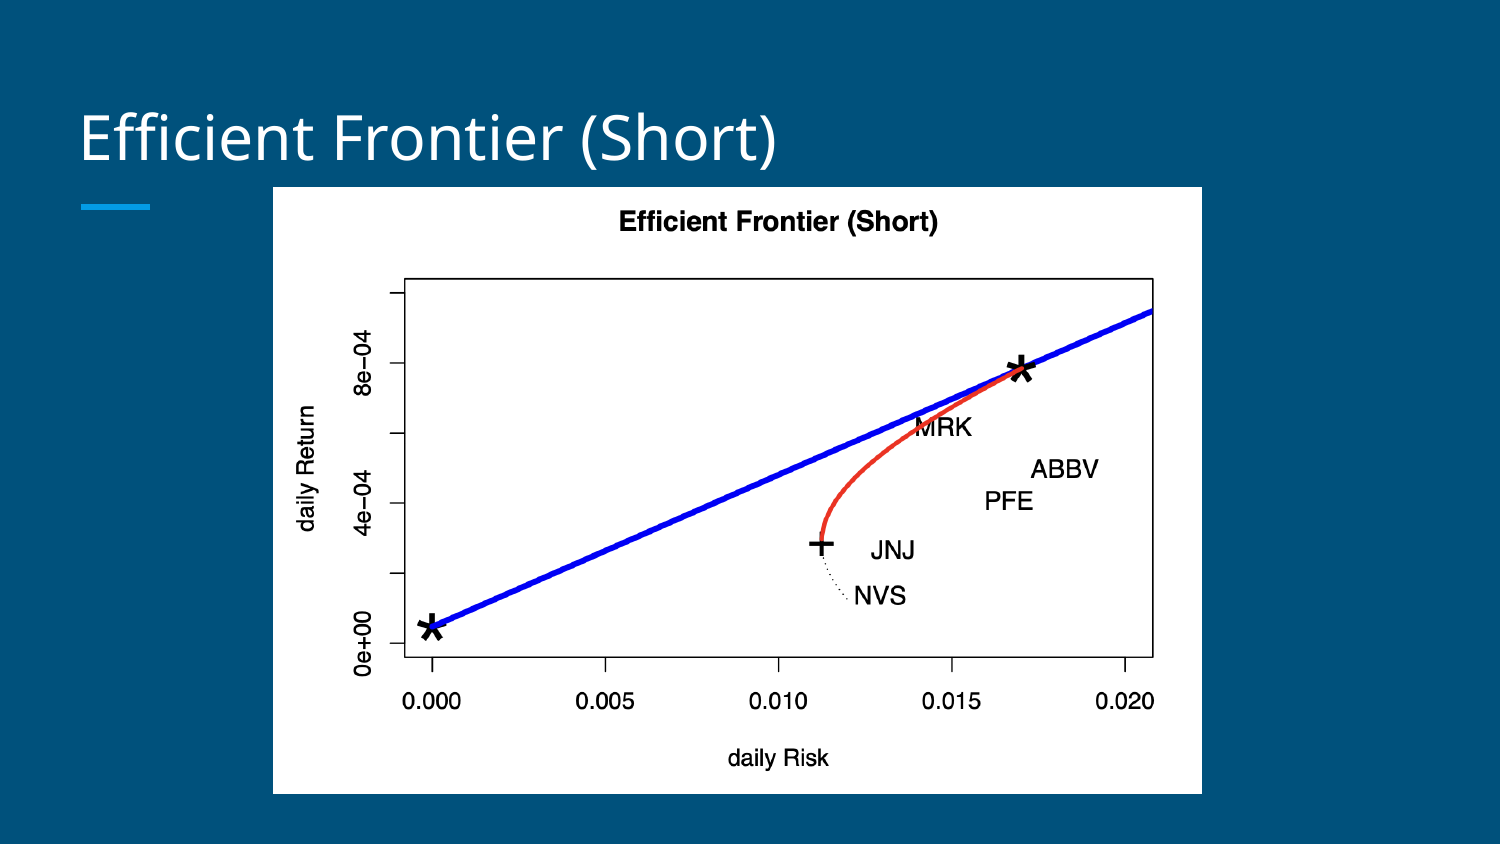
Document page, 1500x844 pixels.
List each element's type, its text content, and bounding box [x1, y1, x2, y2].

picture [274, 188, 1201, 793]
title Efficient Frontier (Short) [63, 75, 1437, 188]
